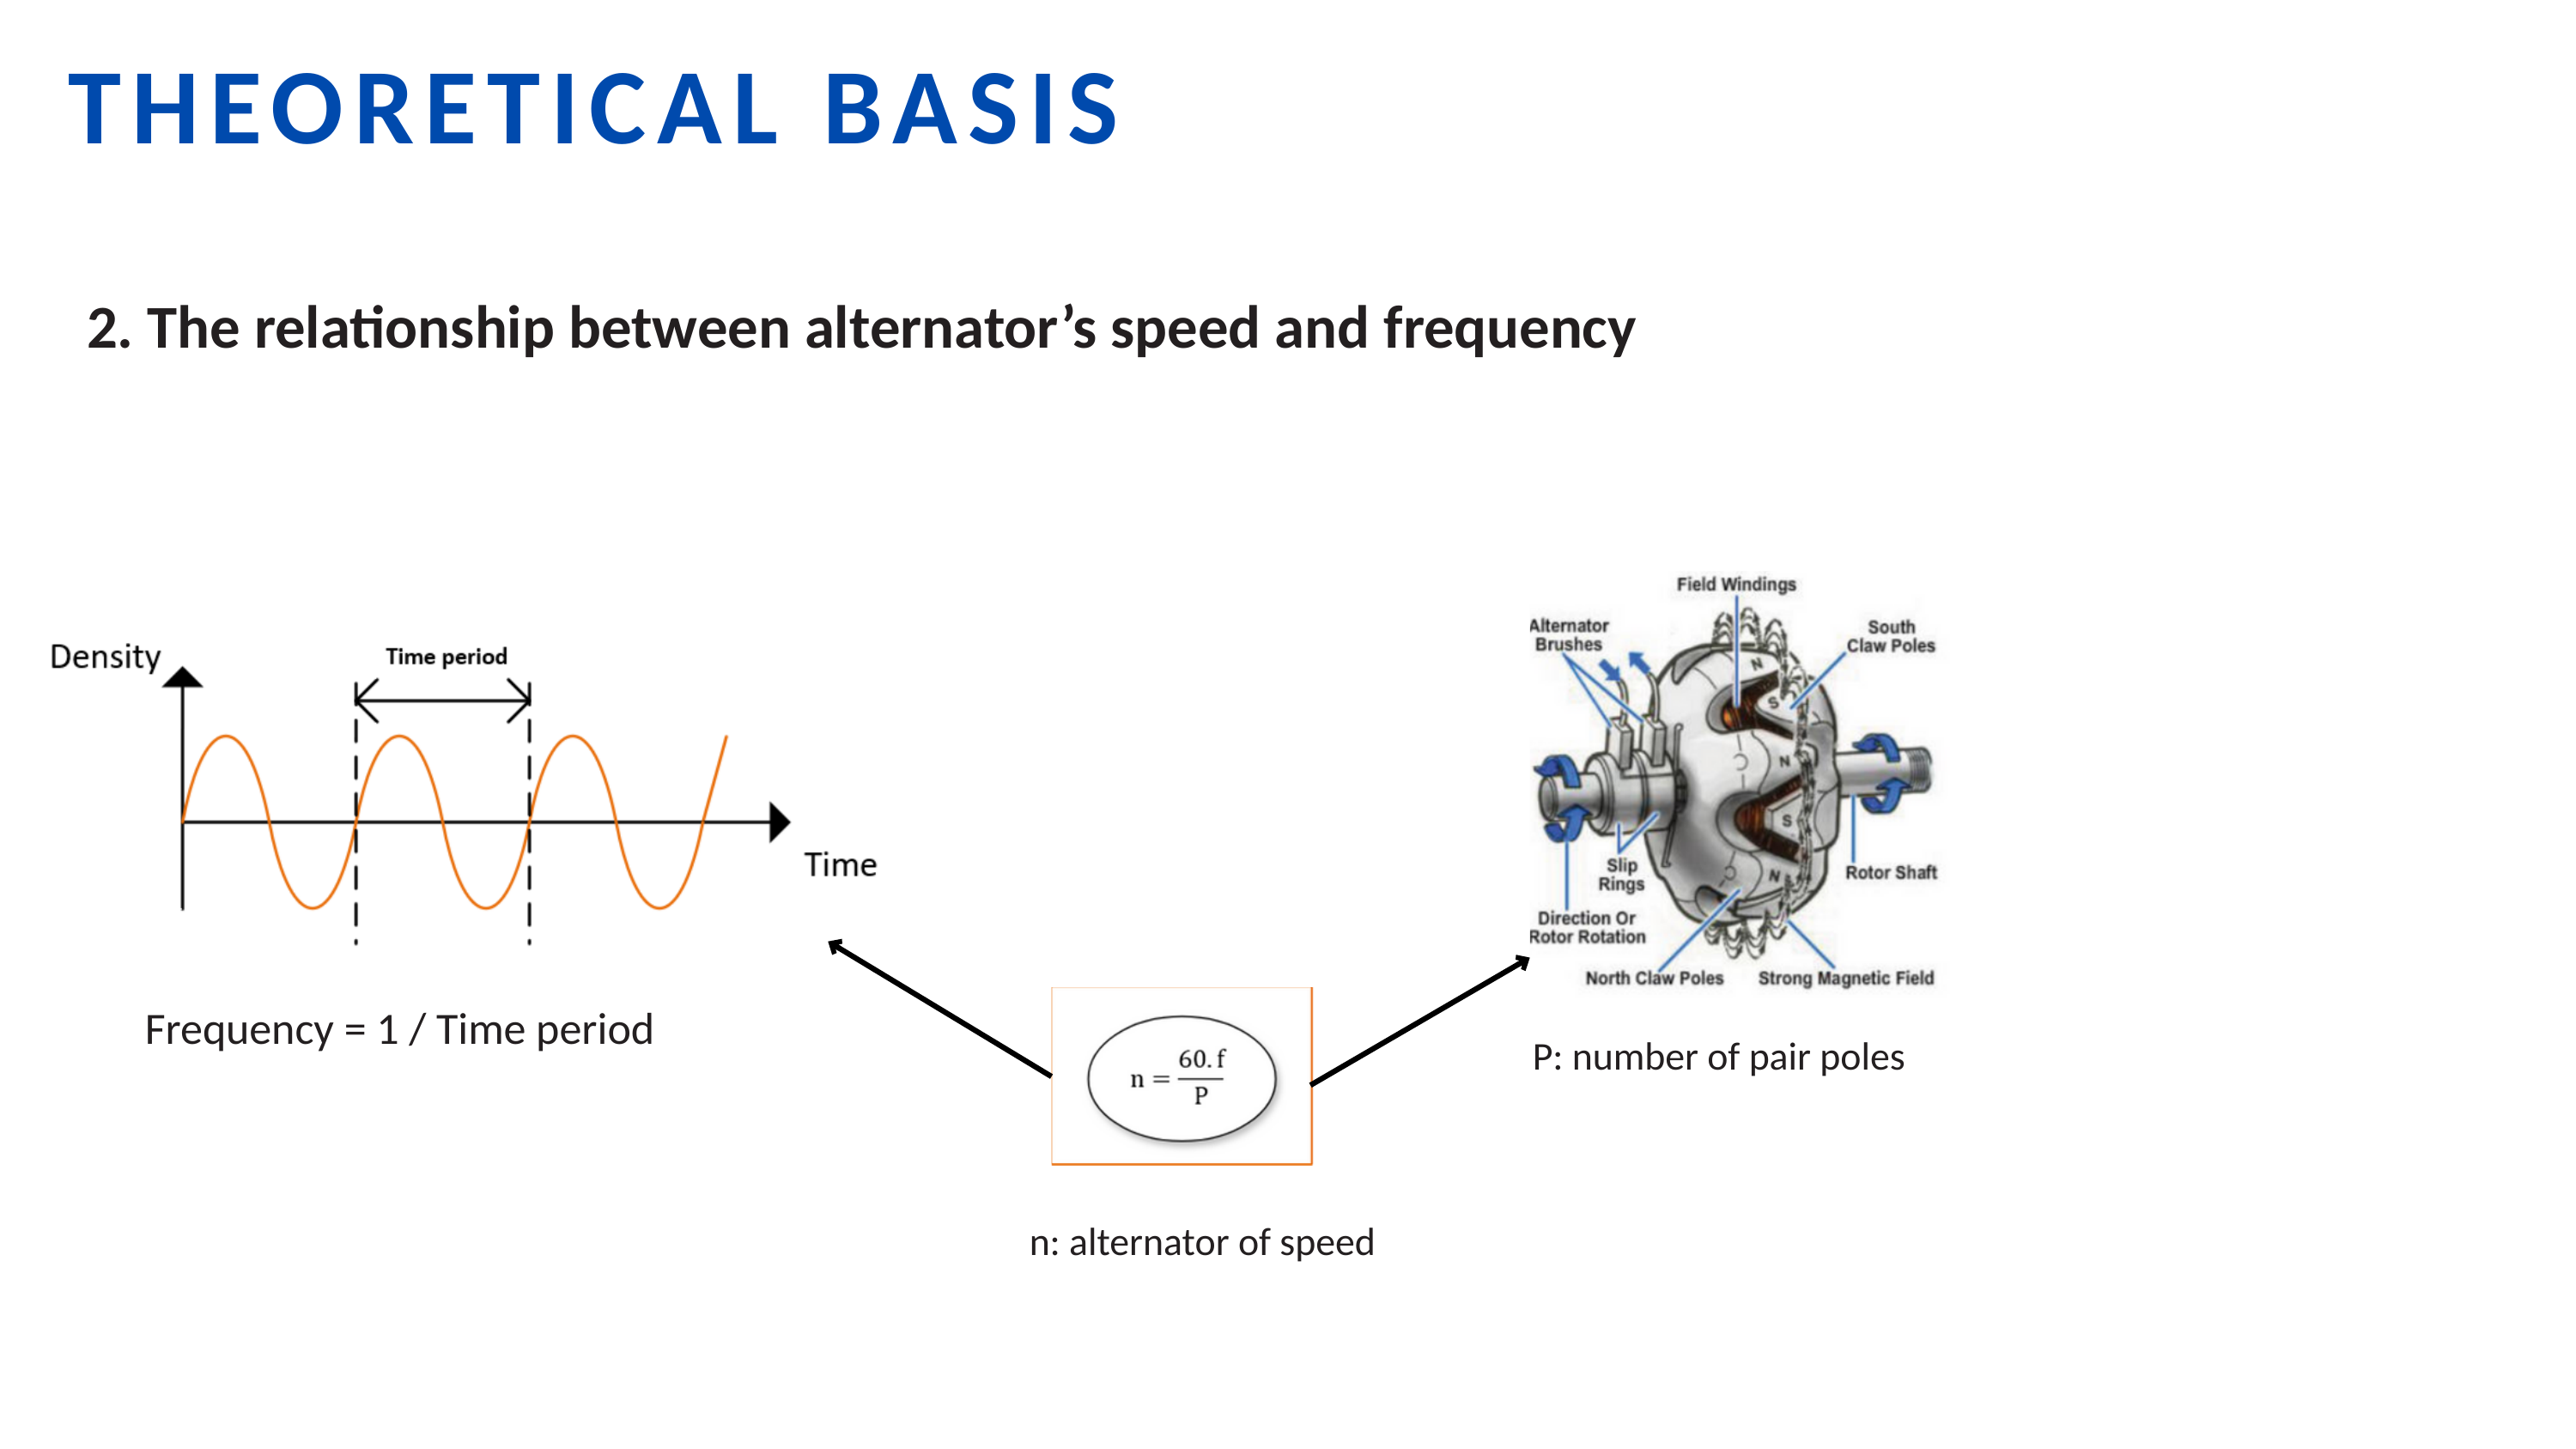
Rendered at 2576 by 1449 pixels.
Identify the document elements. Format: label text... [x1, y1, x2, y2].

text_box [1529, 571, 1953, 999]
text_box n: alternator of speed [969, 1211, 1436, 1264]
text_box P: number of pair poles [1485, 1027, 1953, 1078]
text_box [1051, 987, 1314, 1166]
text_box [828, 940, 1052, 1077]
text_box Frequency = 1 / Time period [144, 995, 763, 1053]
text_box [1310, 956, 1530, 1086]
text_box [33, 631, 898, 958]
text_box 2. The relationship between alternator’s speed and frequency [87, 281, 1708, 361]
text_box THEORETICAL BASIS [68, 17, 1922, 166]
